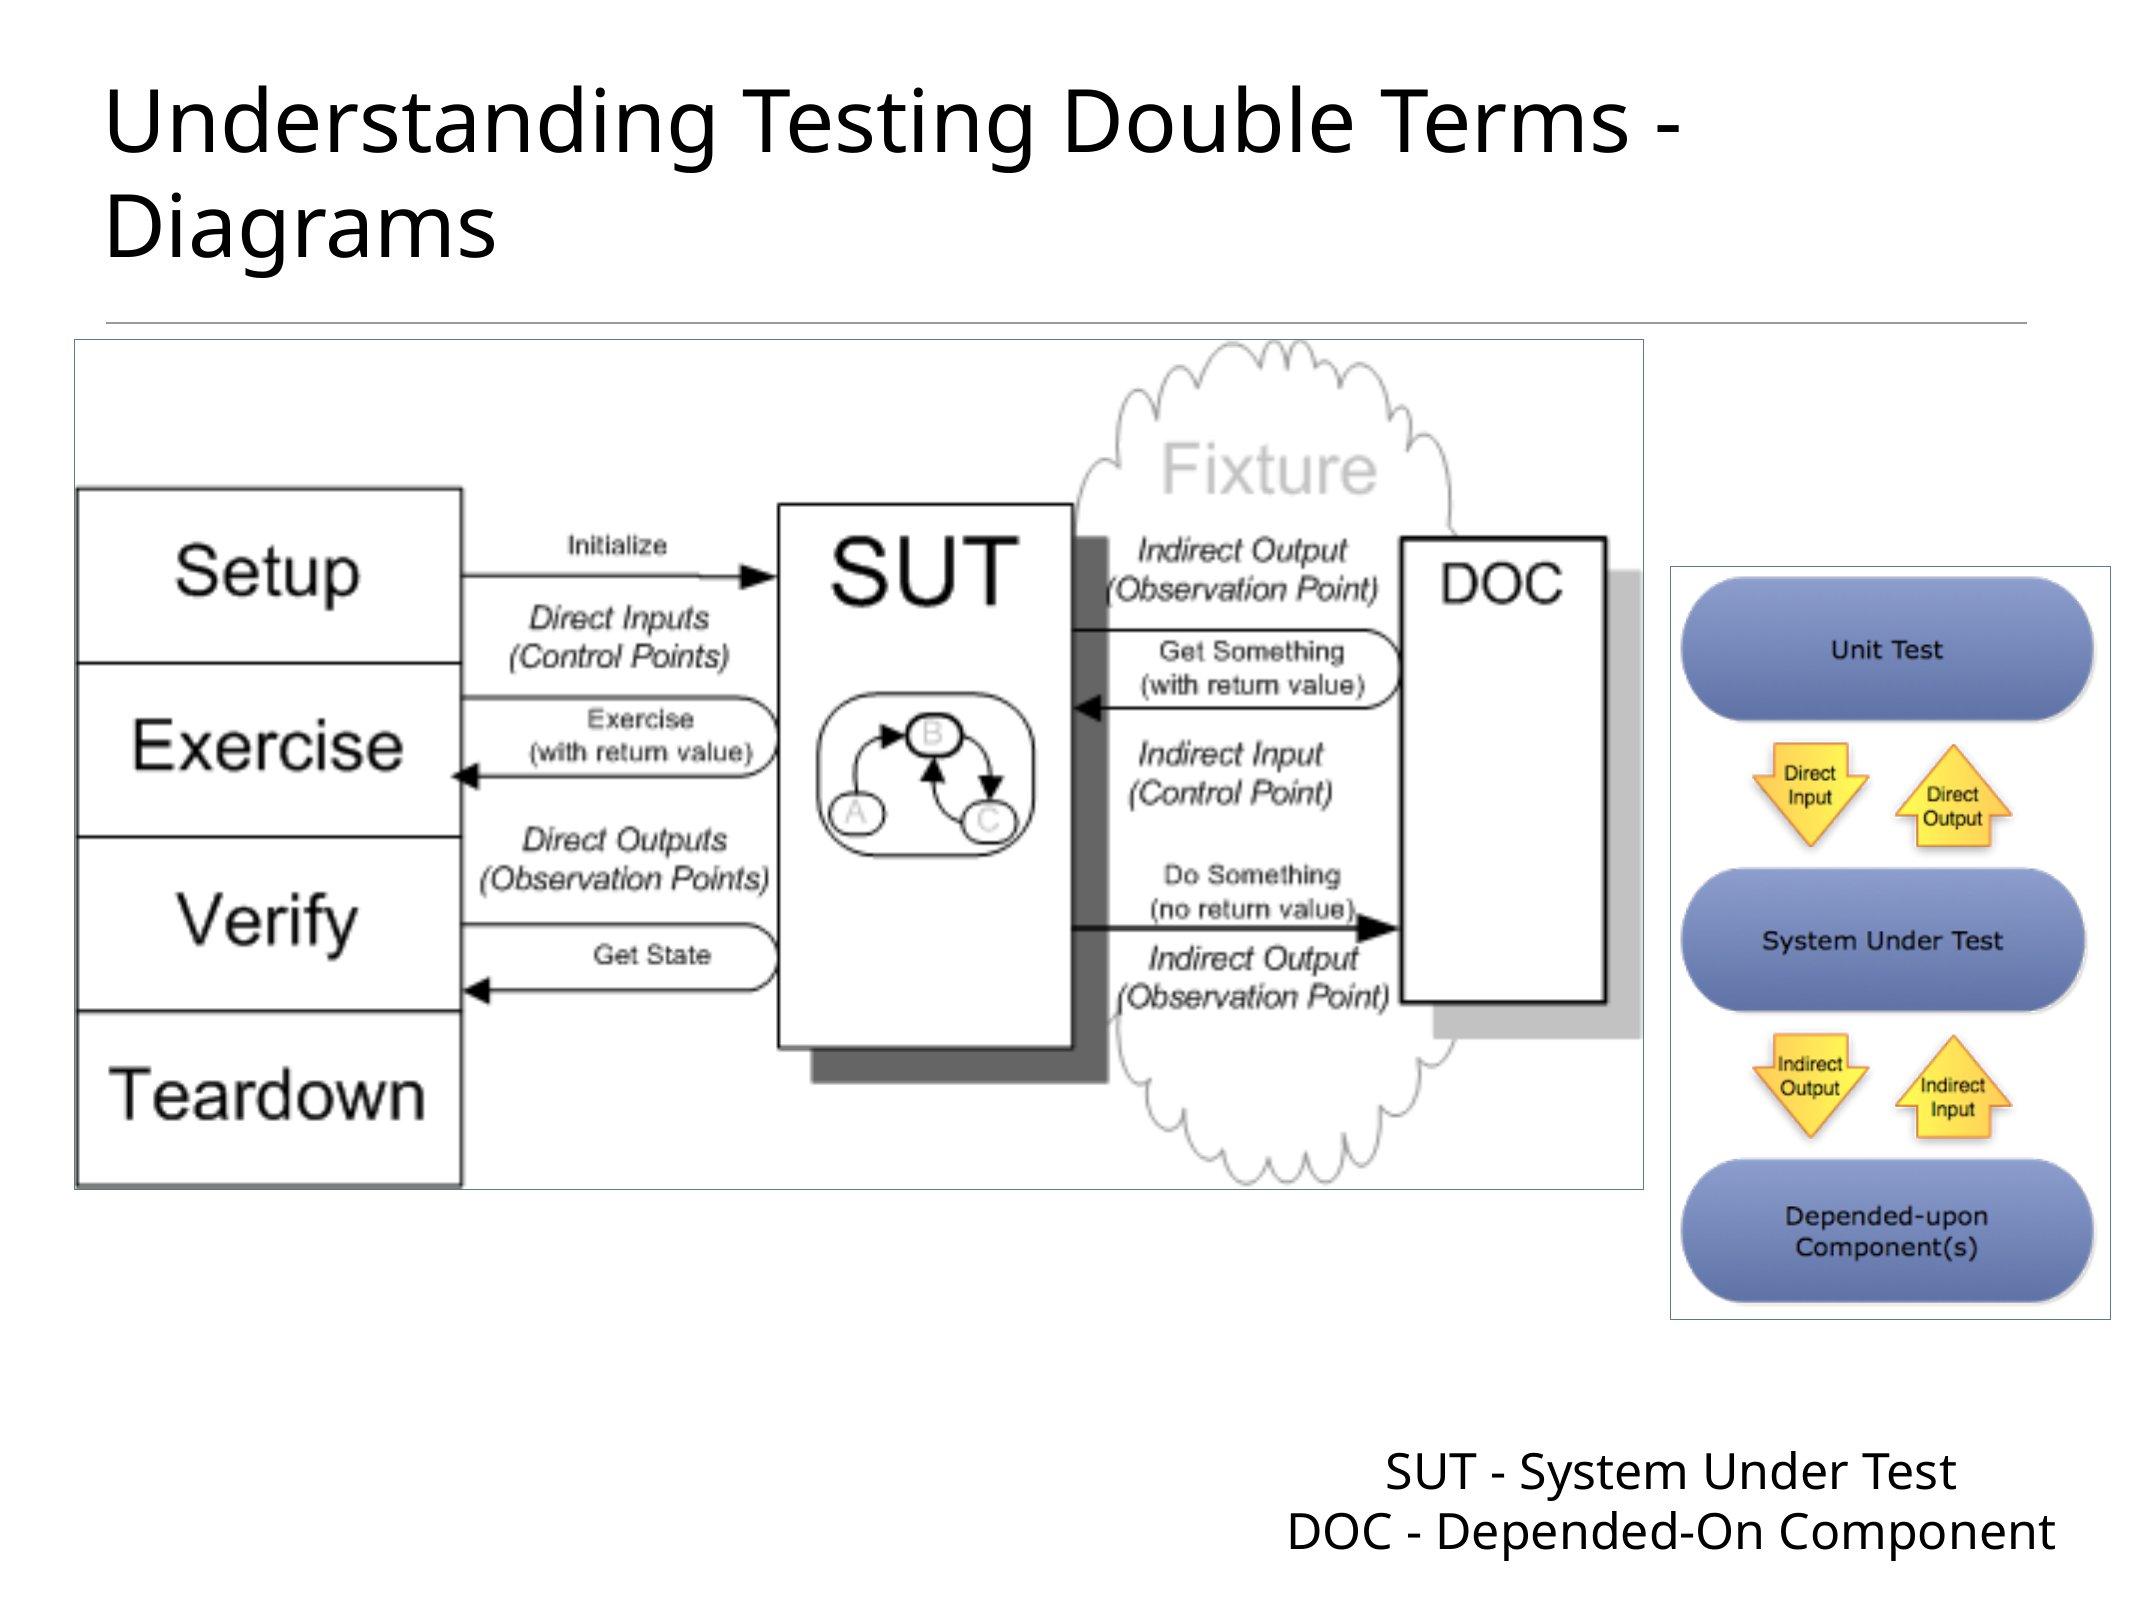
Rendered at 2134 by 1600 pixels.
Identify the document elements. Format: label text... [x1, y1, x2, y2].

text_box SUT - System Under Test DOC - Depended-On Component [1232, 1431, 2112, 1568]
picture [74, 339, 1644, 1190]
picture [1669, 566, 2112, 1320]
title Understanding Testing Double Terms - Diagrams [93, 53, 2041, 284]
